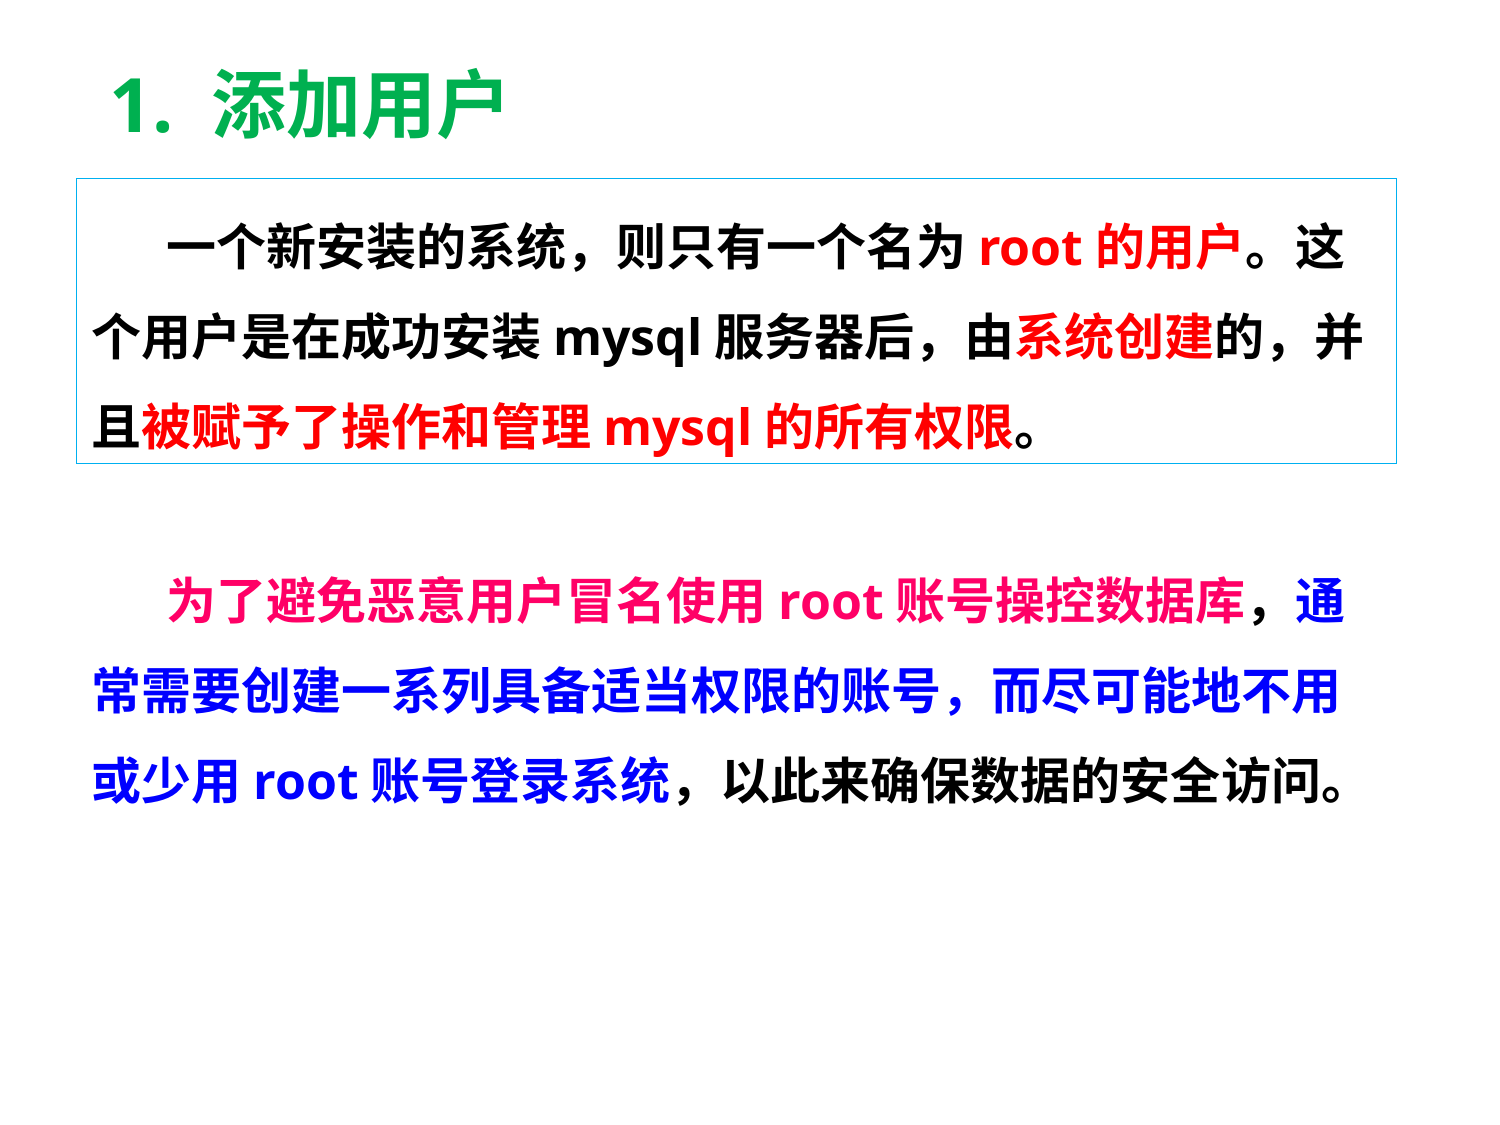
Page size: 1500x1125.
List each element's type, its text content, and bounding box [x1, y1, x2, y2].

text_box 1. 添加用户 [19, 4, 1489, 155]
text_box 一个新安装的系统，则只有一个名为root的用户。这个用户是在成功安装mysql服务器后，由系统创建的，并且被赋予了操作和管理mysql的所有权限。 [76, 178, 1397, 464]
text_box 为了避免恶意用户冒名使用root账号操控数据库，通常需要创建一系列具备适当权限的账号，而尽可能地不用或少用root账号登录系统，以此来确保数据的安全访问。 [76, 532, 1397, 818]
